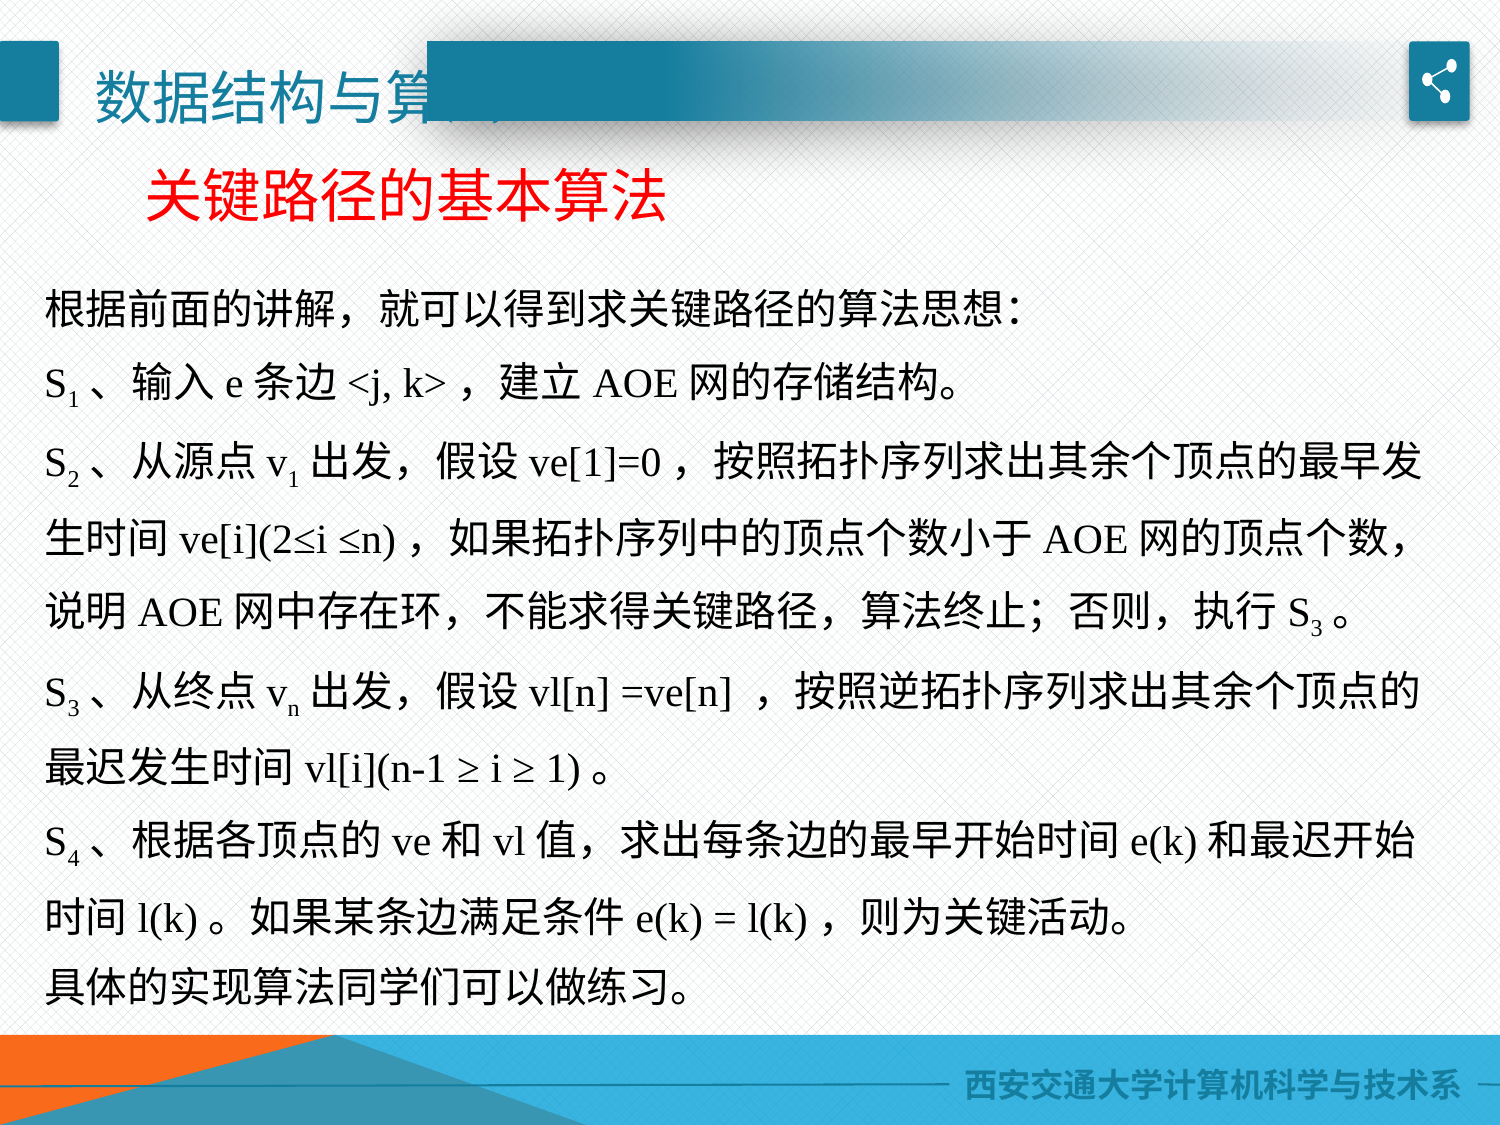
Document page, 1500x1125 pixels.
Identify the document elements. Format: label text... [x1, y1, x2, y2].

title 关键路径的基本算法 [129, 149, 777, 240]
text_box 根据前面的讲解，就可以得到求关键路径的算法思想： S1、输入e条边<j, k>，建立AOE网的存储结构。 S2、从源点v1出发，假设ve[1]=0，按照拓扑序列求出其余个顶点的最早发生时间ve[i](2≤i ≤n)，如果拓扑序列中的顶点个数小于AOE网的顶点个数，说明AOE网中存在环，不能求得关键路径，算法终止；否则，执行S3。 S3、从终点vn出发，假设vl[n] =ve[n] ，按照逆拓扑序列求出其余个顶点的最迟发生时间vl[i](n-1 ≥ i ≥ 1)。 S4、根据各顶点的ve和vl值，求出每条边的最早开始时间e(k)和最迟开始时间l(k)。如果某条边满足条件e(k) = l(k)，则为关键活动。 具体的实现算法同学们可以做练习。 [29, 255, 1447, 1018]
